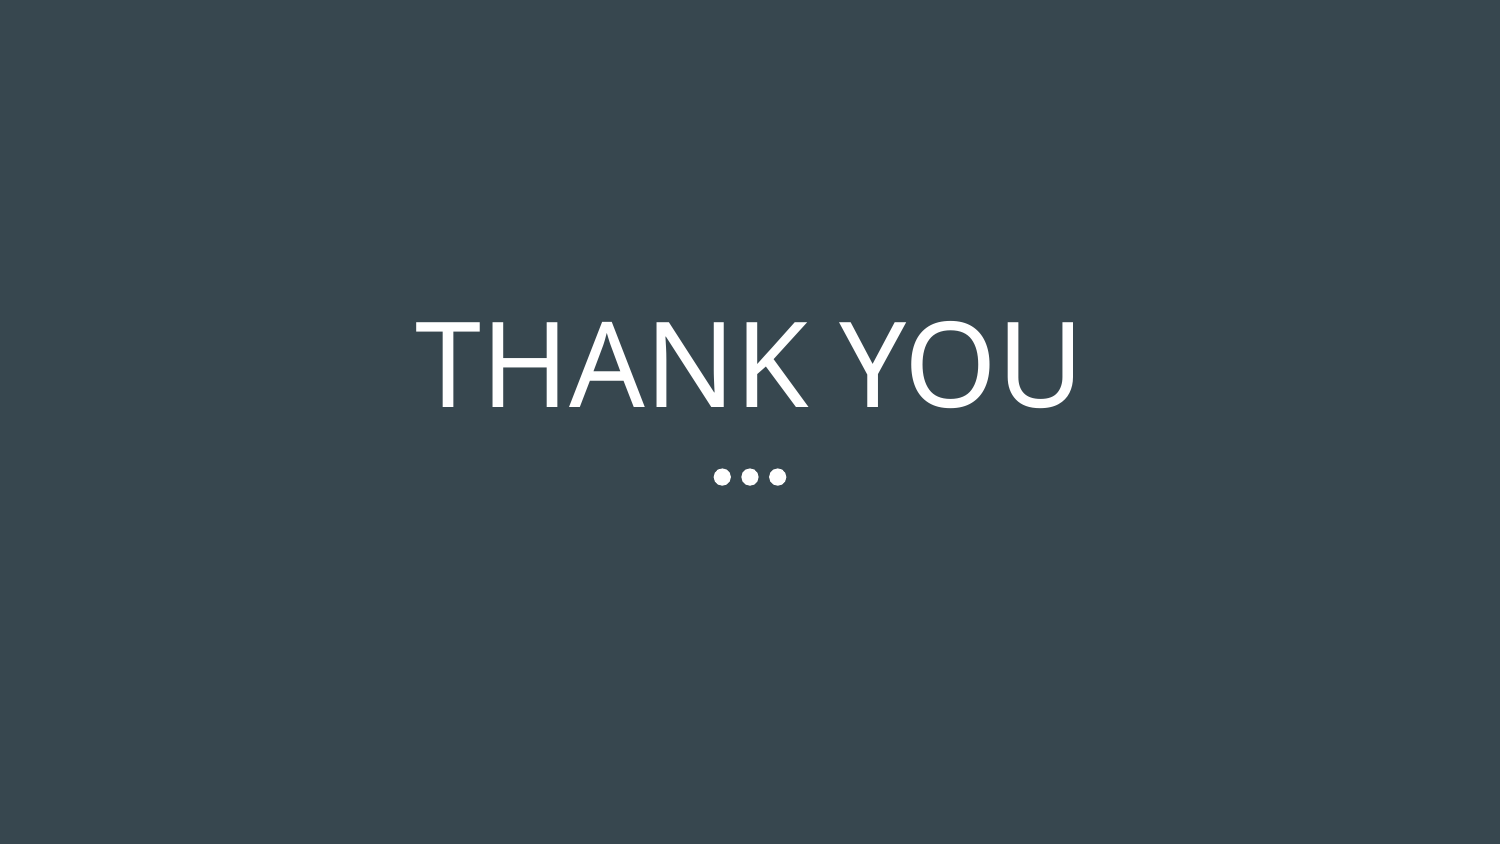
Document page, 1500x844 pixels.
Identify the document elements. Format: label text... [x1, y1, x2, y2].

title THANK YOU [110, 162, 1390, 447]
